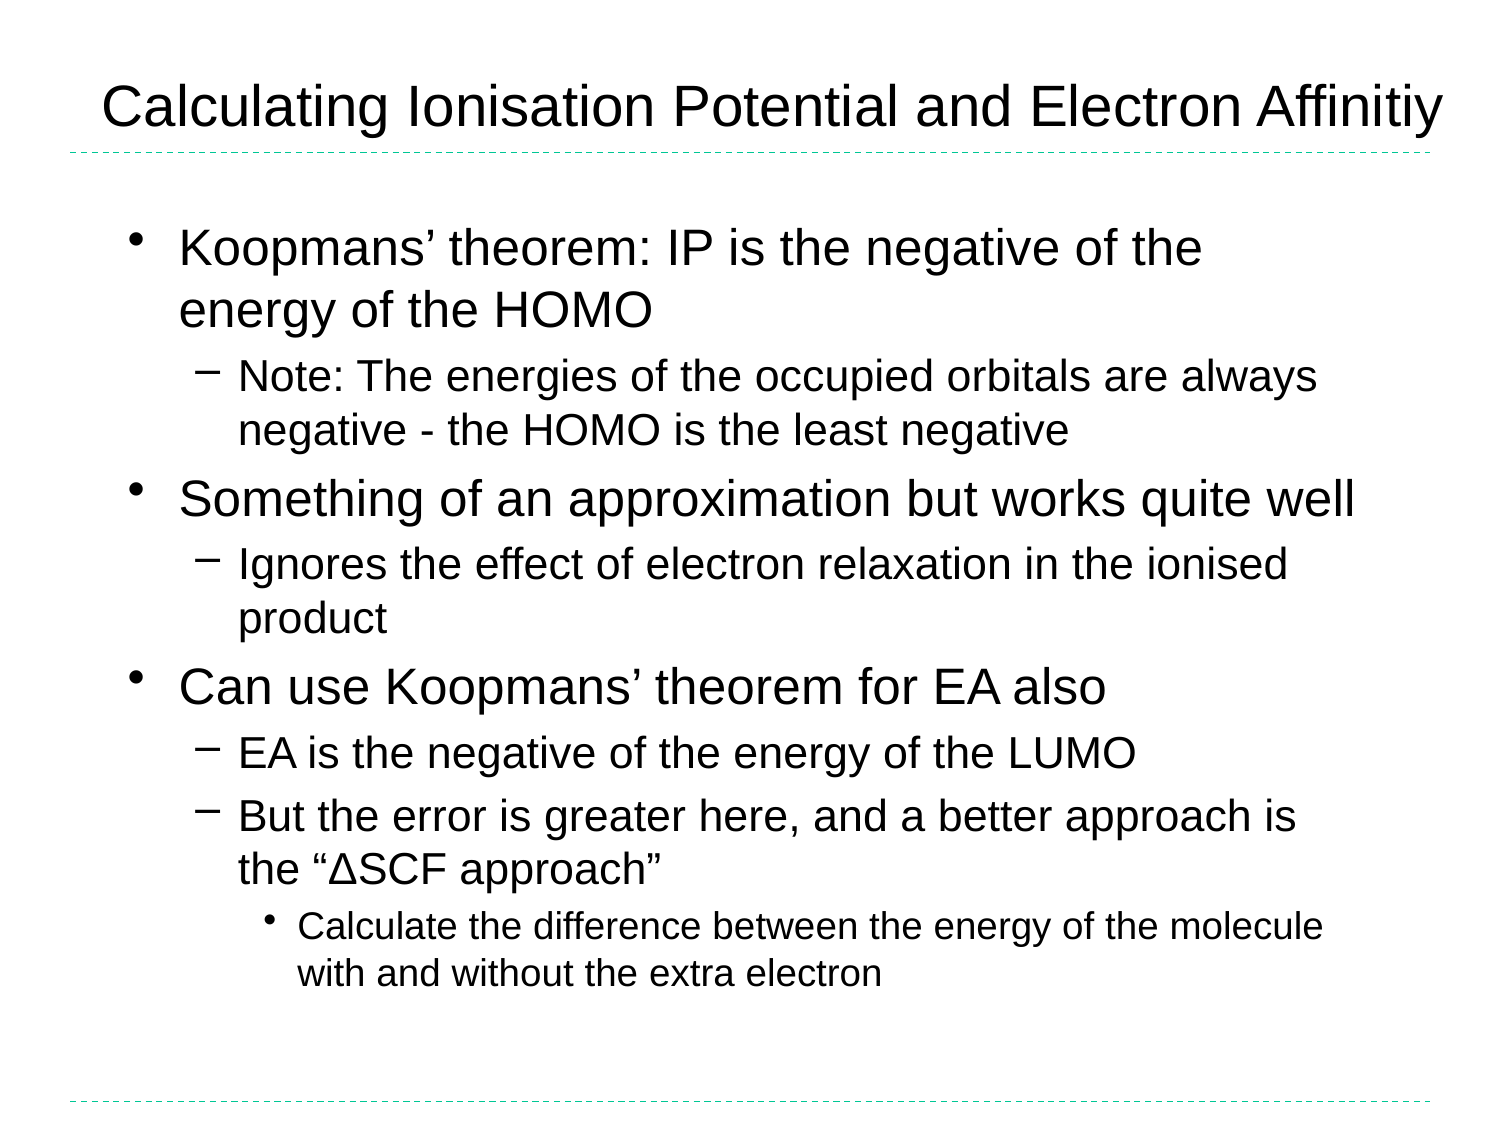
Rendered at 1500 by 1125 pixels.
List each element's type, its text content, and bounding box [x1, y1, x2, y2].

title Calculating Ionisation Potential and Electron Affinitiy [46, 52, 1500, 153]
list Koopmans’ theorem: IP is the negative of the energy of the HOMO Note: The energies of the occupied orbitals are always negative - the HOMO is the least negative Something of an approximation but works quite well Ignores the effect of electron relaxation in the ionised product Can use Koopmans’ theorem for EA also EA is the negative of the energy of the LUMO But the error is greater here, and a better approach is the “ΔSCF approach” Calculate the difference between the energy of the molecule with and without the extra electron [112, 206, 1388, 1020]
